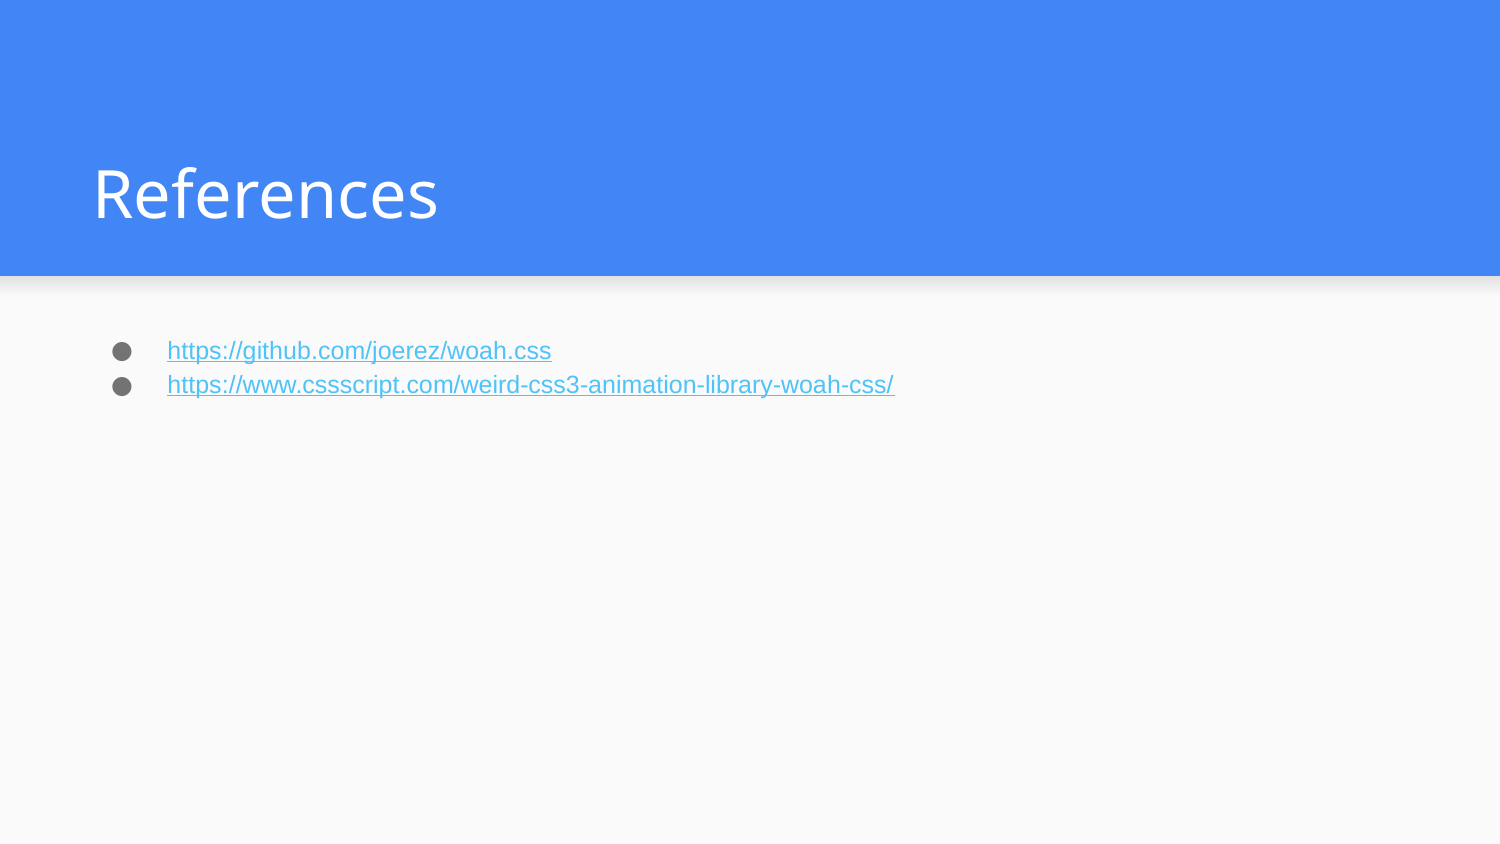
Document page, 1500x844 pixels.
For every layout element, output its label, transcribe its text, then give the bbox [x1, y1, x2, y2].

list https://github.com/joerez/woah.css https://www.cssscript.com/weird-css3-animation-library-woah-css/ [77, 314, 1427, 760]
title References [77, 121, 1427, 248]
